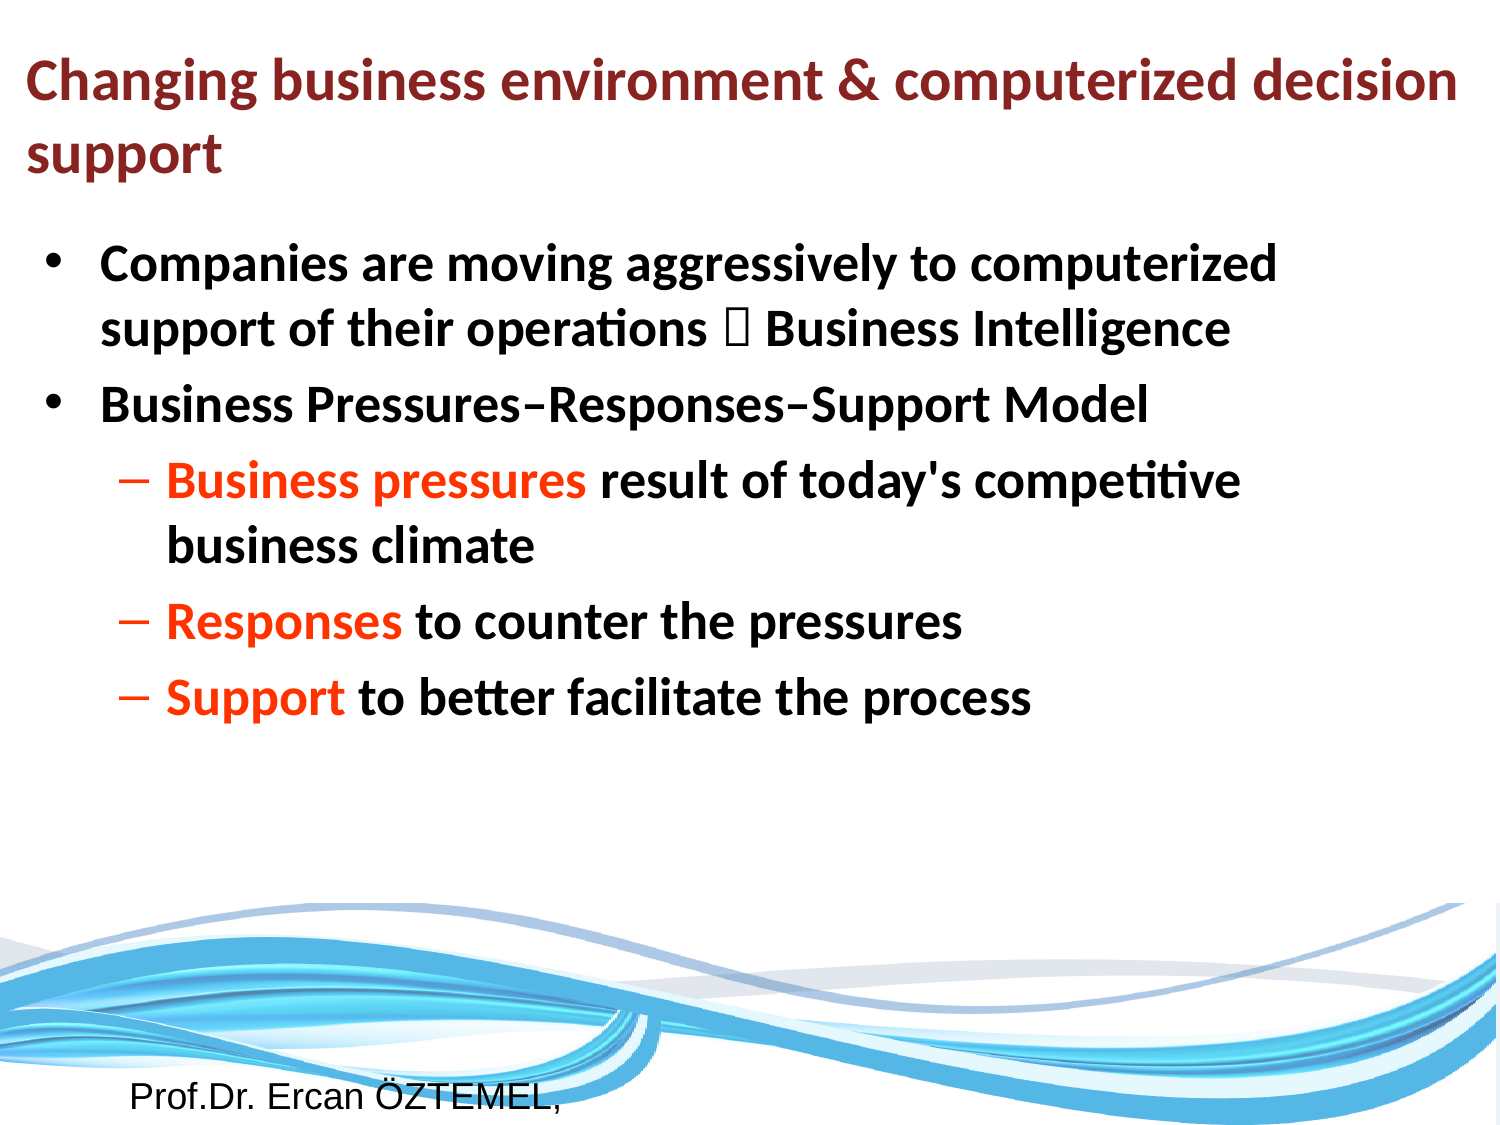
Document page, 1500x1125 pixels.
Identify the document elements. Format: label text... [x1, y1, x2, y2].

list Companies are moving aggressively to computerized support of their operations  Business Intelligence Business Pressures–Responses–Support Model Business pressures result of today's competitive business climate Responses to counter the pressures Support to better facilitate the process [29, 219, 1459, 1012]
picture [0, 903, 1500, 1125]
title Changing business environment & computerized decision support [11, 18, 1495, 207]
